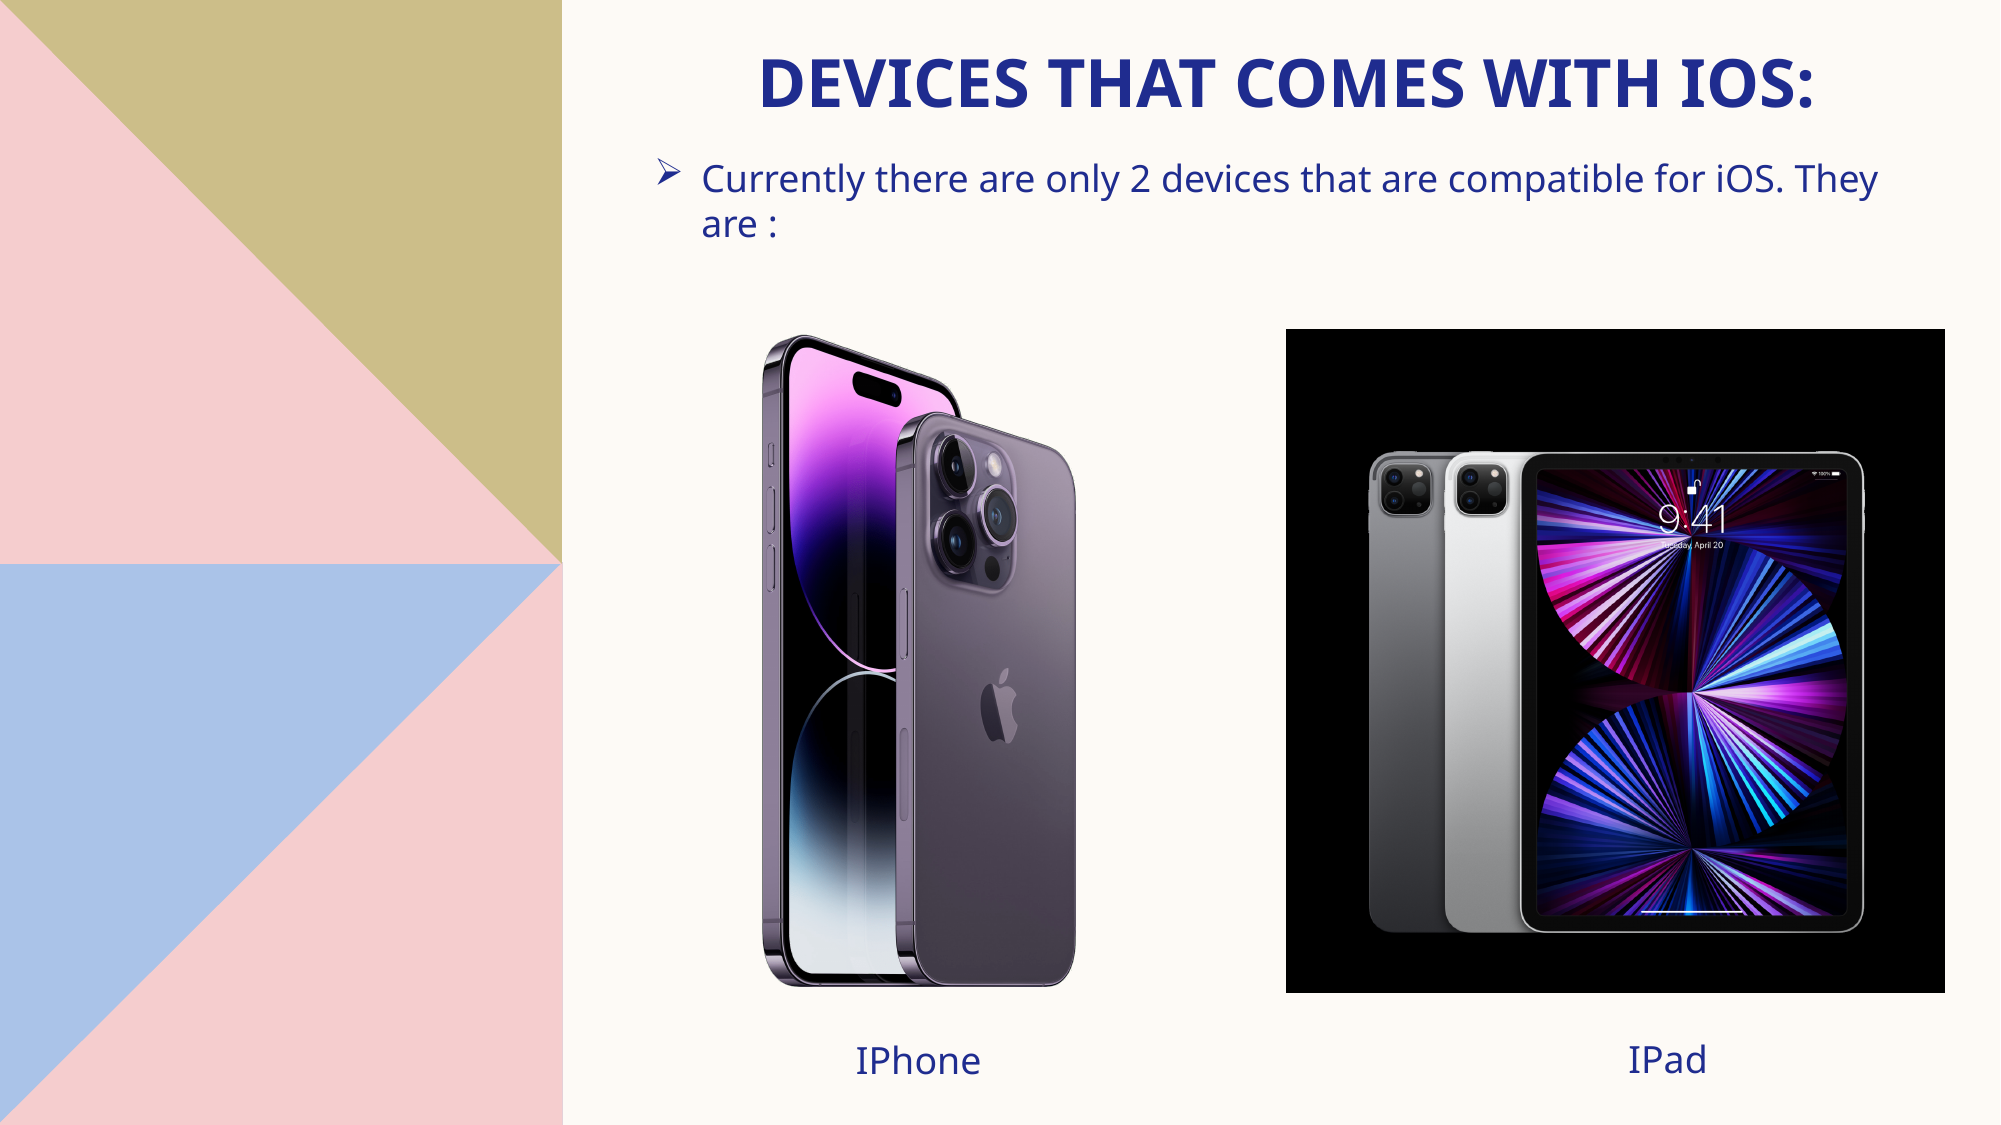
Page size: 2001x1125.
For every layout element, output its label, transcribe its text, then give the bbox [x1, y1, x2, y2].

title Devices that comes with ios: [639, 33, 1934, 147]
text_box IPhone [841, 1064, 997, 1090]
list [564, 258, 1274, 1064]
text_box Currently there are only 2 devices that are compatible for iOS. They are : [639, 147, 1934, 252]
text_box IPad [1613, 1028, 1723, 1089]
picture [1286, 329, 1945, 993]
